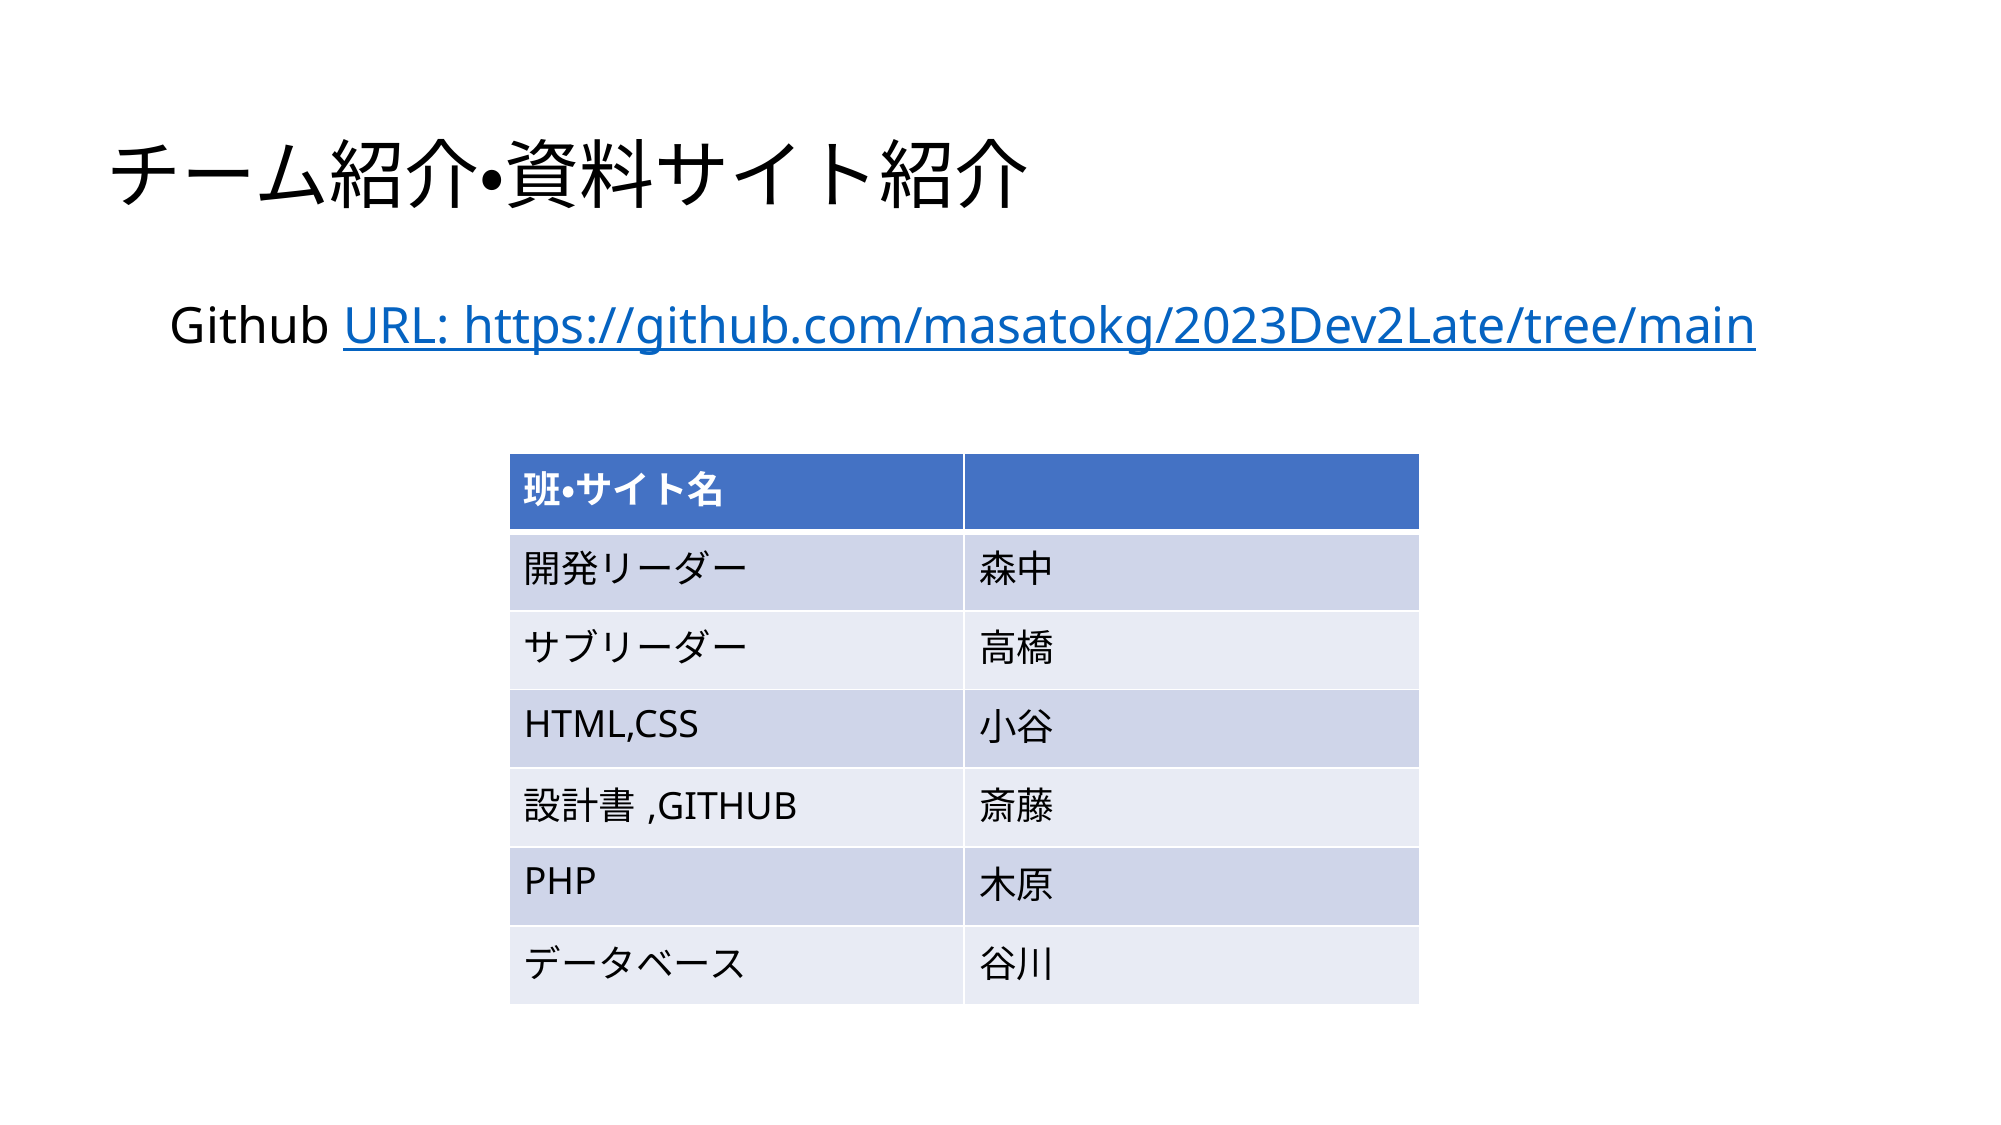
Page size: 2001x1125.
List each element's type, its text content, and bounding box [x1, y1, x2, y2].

table_header [965, 454, 1419, 529]
table_cell 設計書,GITHUB [510, 769, 963, 846]
table_cell PHP [510, 848, 963, 925]
table_header 班・サイト名 [510, 454, 963, 529]
table_cell 谷川 [965, 927, 1419, 1004]
table_cell 高橋 [965, 612, 1419, 689]
table_cell データベース [510, 927, 963, 1004]
table_cell 森中 [965, 535, 1419, 610]
table_cell 斎藤 [965, 769, 1419, 846]
table_cell HTML,CSS [510, 690, 963, 767]
text_box チーム紹介・資料サイト紹介 [91, 119, 1902, 225]
table_cell 小谷 [965, 690, 1419, 767]
table_cell 木原 [965, 848, 1419, 925]
table_cell サブリーダー [510, 612, 963, 689]
text_box Github URL: https://github.com/masatokg/2023Dev2Late/tree/main [155, 286, 1784, 370]
table_cell 開発リーダー [510, 535, 963, 610]
